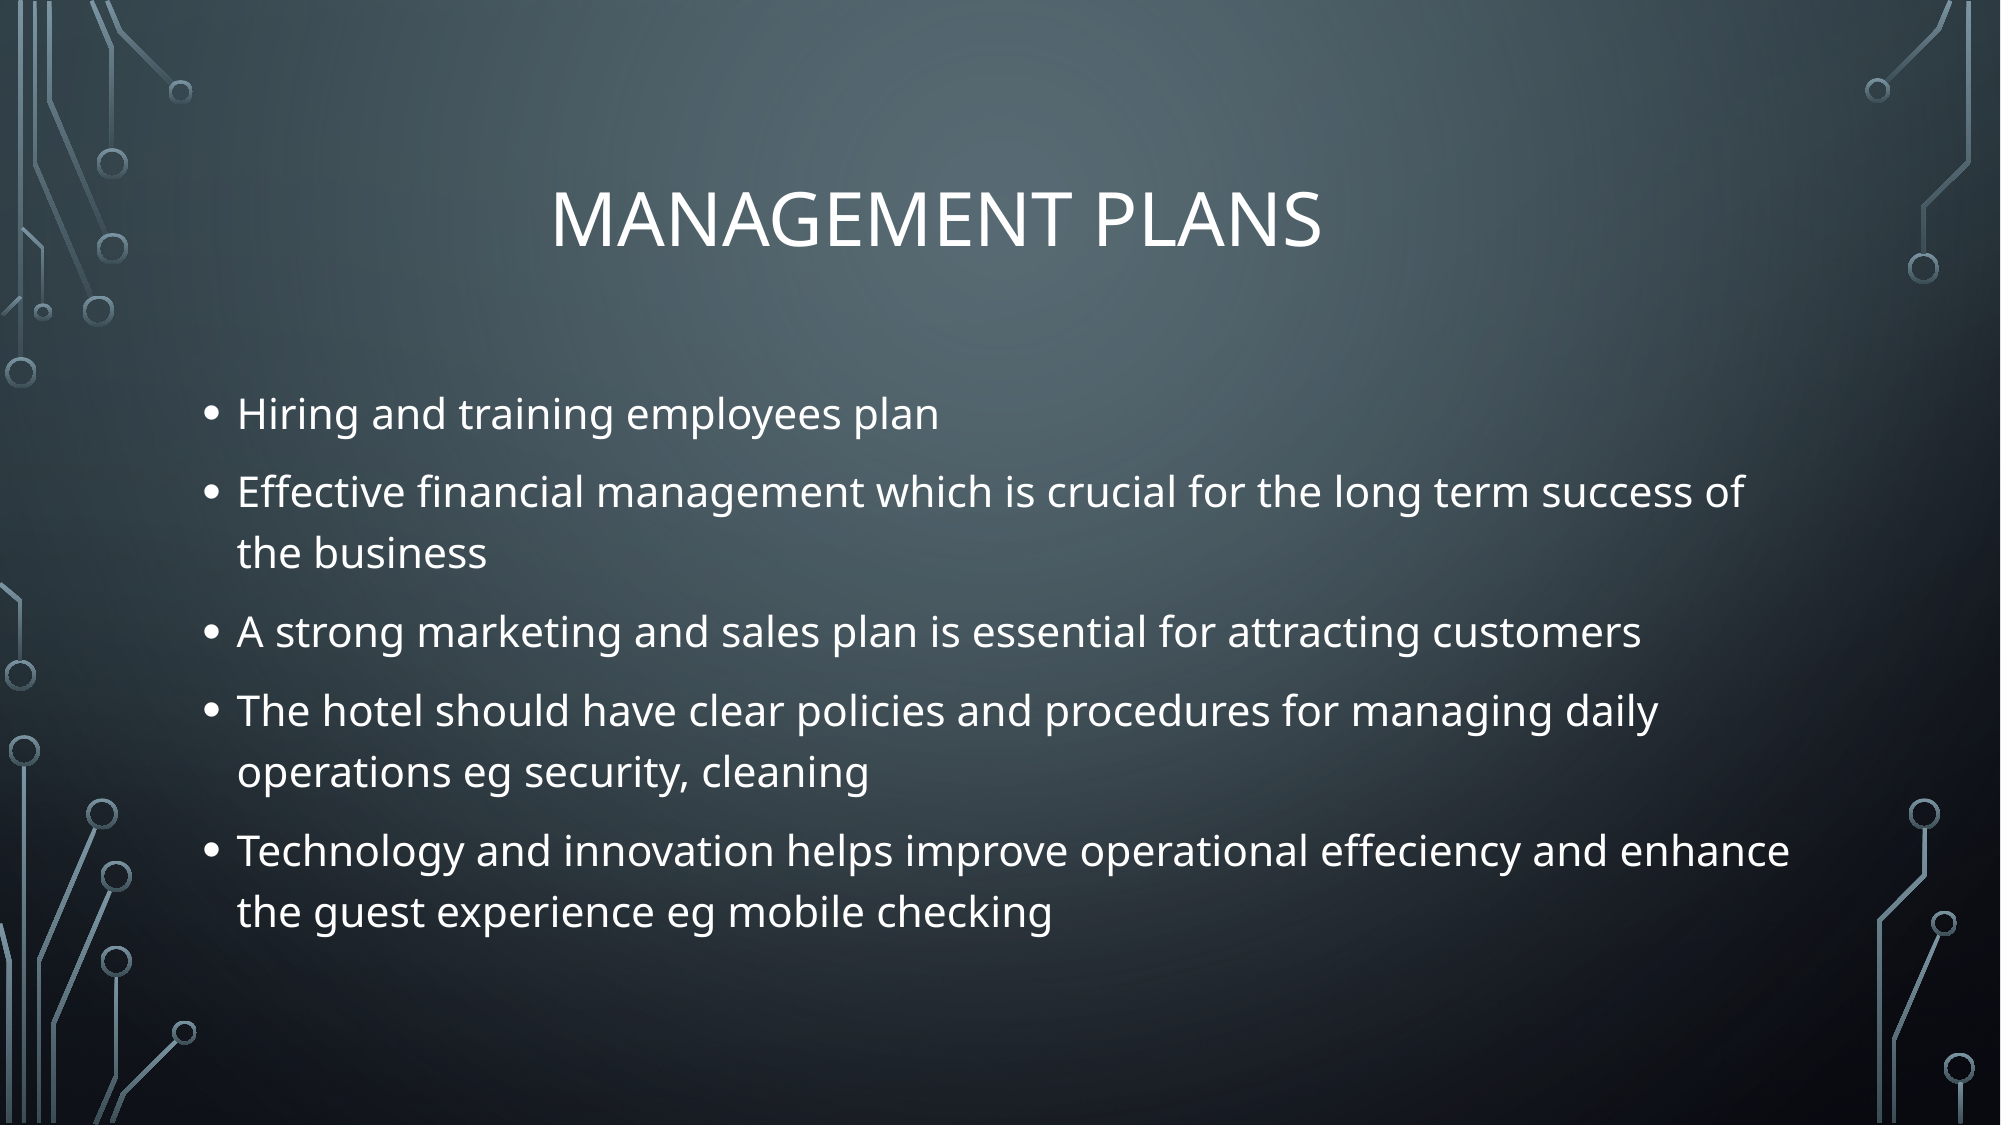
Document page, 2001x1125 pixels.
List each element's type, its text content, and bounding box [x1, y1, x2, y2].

title MANAGEMENT PLANS [534, 101, 1813, 344]
list Hiring and training employees plan Effective financial management which is crucial for the long term success of the business A strong marketing and sales plan is essential for attracting customers The hotel should have clear policies and procedures for managing daily operations eg security, cleaning Technology and innovation helps improve operational effeciency and enhance the guest experience eg mobile checking [187, 369, 1813, 950]
